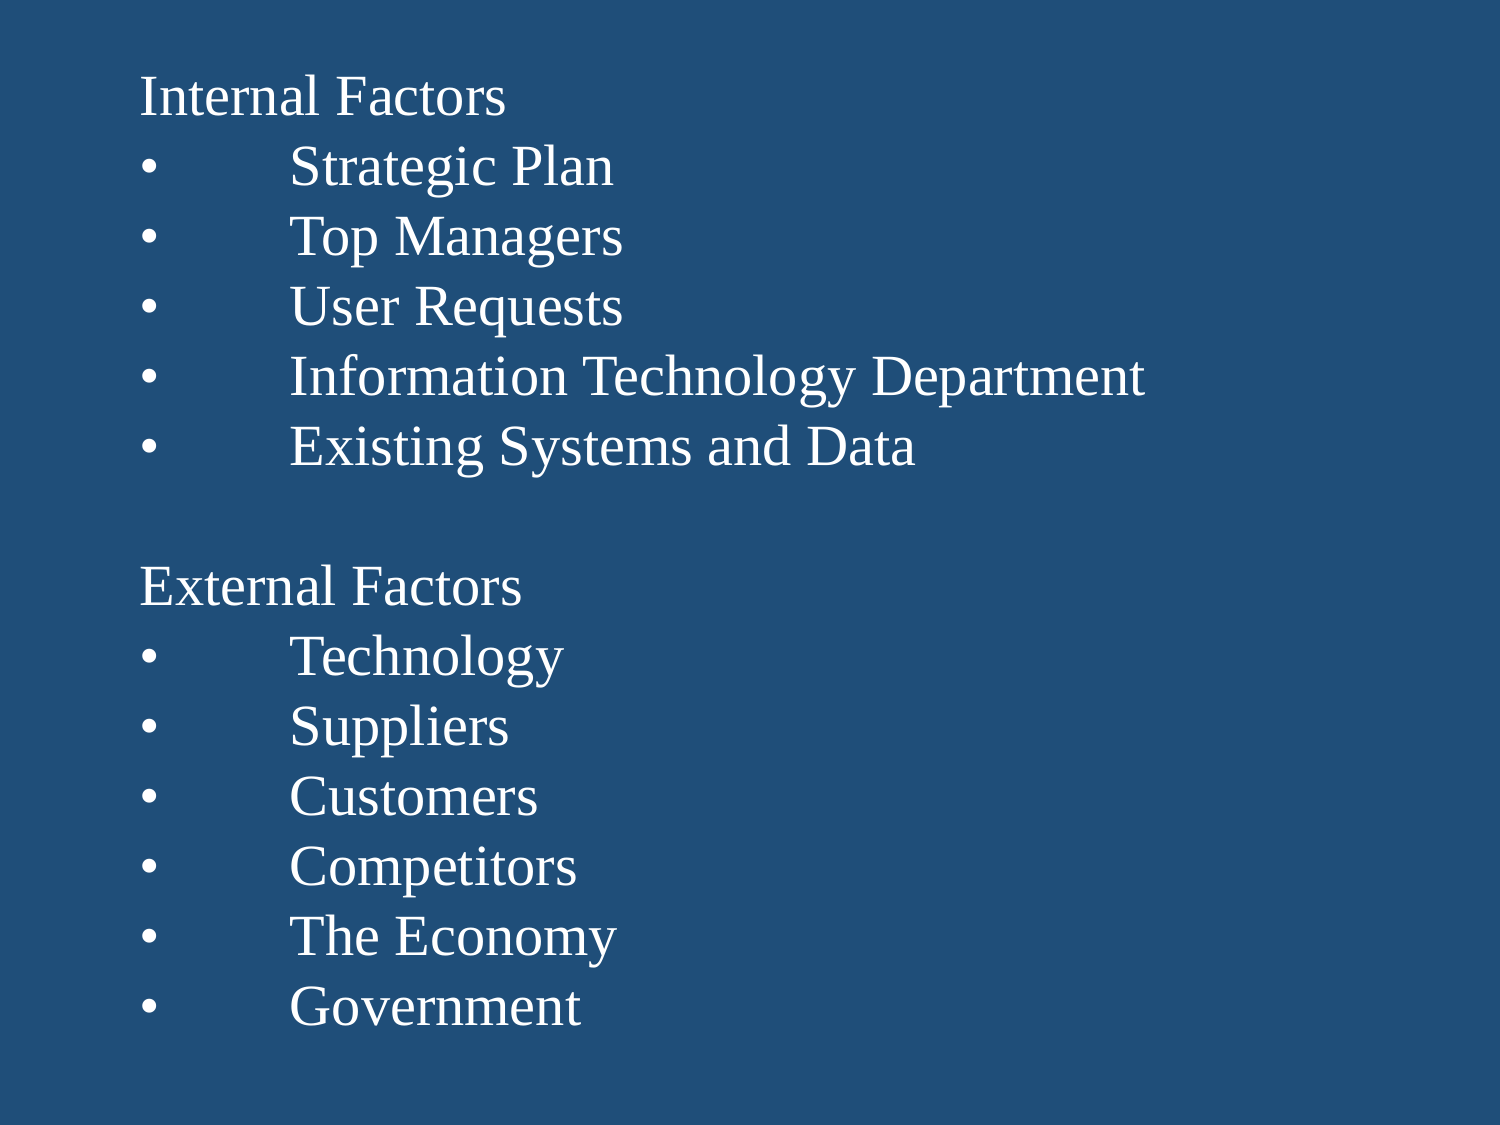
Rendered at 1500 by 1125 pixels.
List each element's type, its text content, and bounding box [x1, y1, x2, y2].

text_box Internal Factors • Strategic Plan • Top Managers • User Requests • Information Technology Department • Existing Systems and Data External Factors • Technology • Suppliers • Customers • Competitors • The Economy • Government [125, 49, 1425, 1045]
